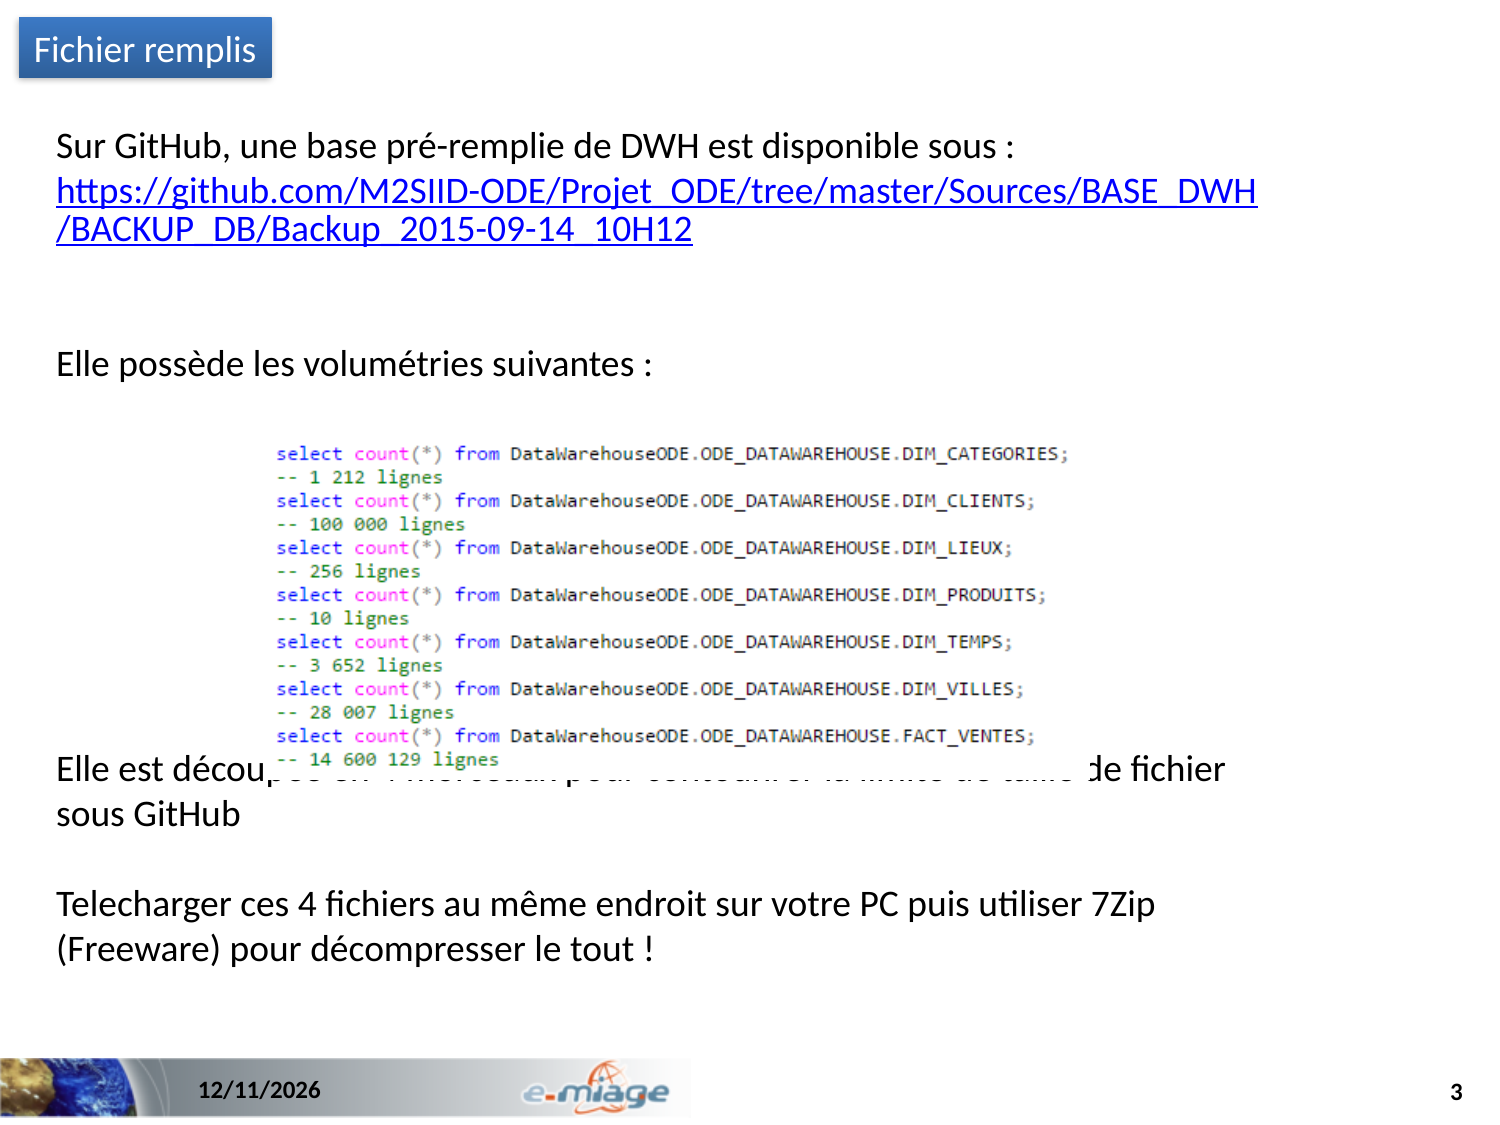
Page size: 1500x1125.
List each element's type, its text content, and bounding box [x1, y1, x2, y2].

picture [0, 1058, 691, 1118]
picture [265, 432, 1090, 780]
text_box Fichier remplis [19, 17, 272, 78]
text_box Sur GitHub, une base pré-remplie de DWH est disponible sous : https://github.com/M2SIID-ODE/Projet_ODE/tree/master/Sources/BASE_DWH/BACKUP_DB/Backup_2015-09-14_10H12 Elle possède les volumétries suivantes : Elle est découpée en 4 morceaux pour contounrer la limite de taille de fichier sous GitHub Telecharger ces 4 fichiers au même endroit sur votre PC puis utiliser 7Zip (Freeware) pour décompresser le tout ! [41, 113, 1282, 984]
